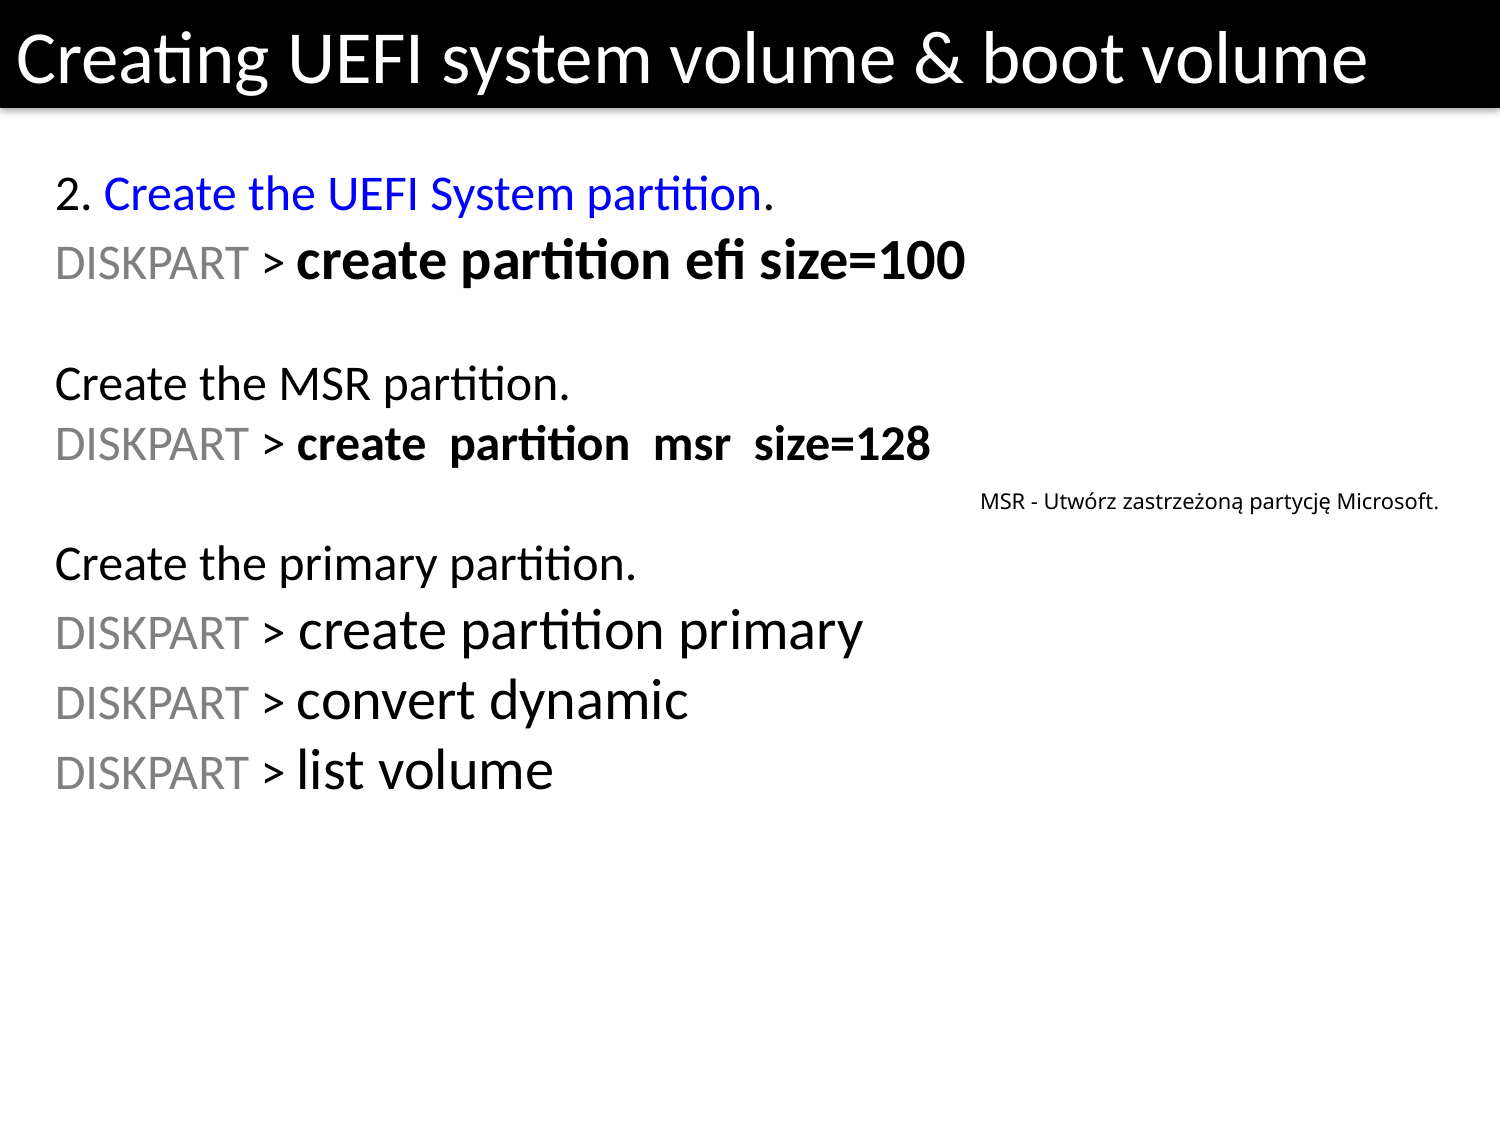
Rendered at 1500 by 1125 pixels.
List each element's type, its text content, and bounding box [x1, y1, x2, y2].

text_box MSR - Utwórz zastrzeżoną partycję Microsoft. [965, 480, 1460, 522]
title Creating UEFI system volume & boot volume [0, 0, 1500, 108]
text_box 2. Create the UEFI System partition. DISKPART > create partition efi size=100 Create the MSR partition. DISKPART > create partition msr size=128 Create the primary partition. DISKPART > create partition primary DISKPART > convert dynamic DISKPART > list volume [40, 113, 1482, 809]
